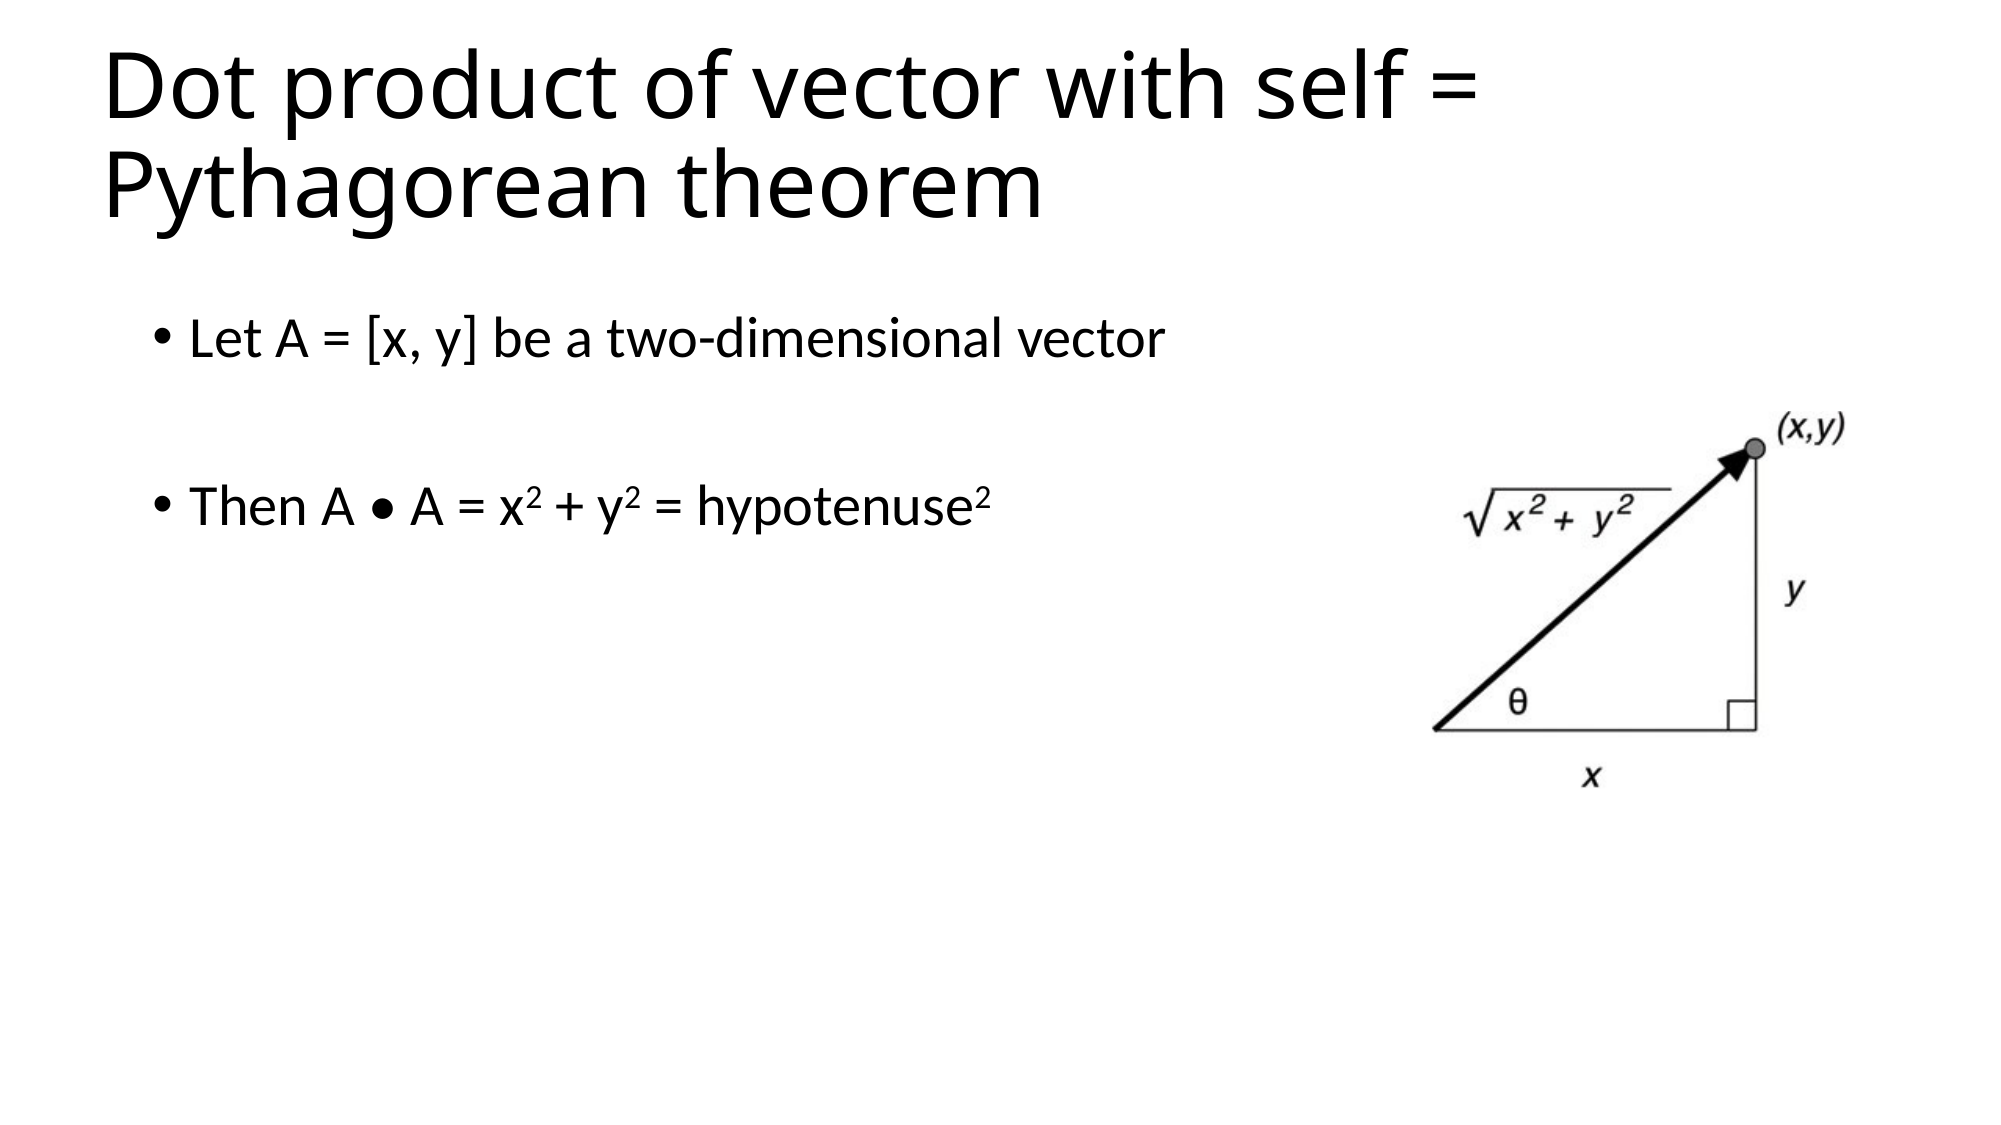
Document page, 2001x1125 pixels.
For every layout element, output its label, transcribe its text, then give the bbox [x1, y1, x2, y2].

title Dot product of vector with self = Pythagorean theorem [86, 29, 1932, 248]
picture [1431, 411, 1846, 789]
list Let A = [x, y] be a two-dimensional vector Then A • A = x2 + y2 = hypotenuse2 [137, 300, 1432, 1014]
